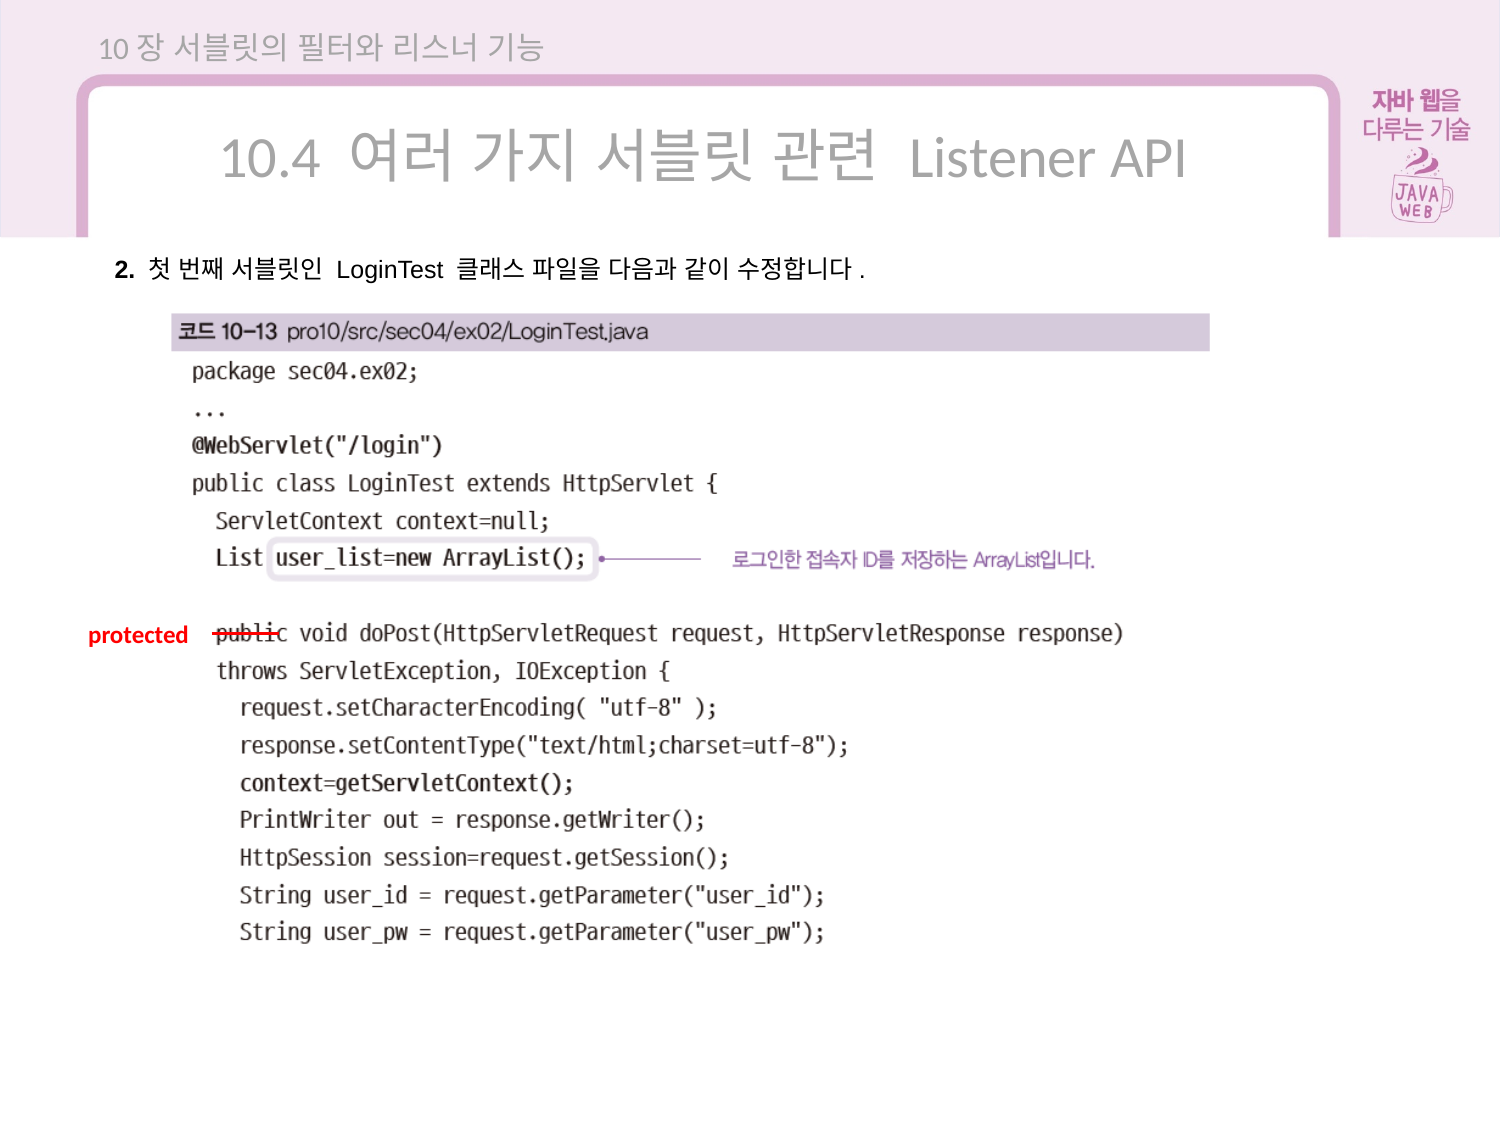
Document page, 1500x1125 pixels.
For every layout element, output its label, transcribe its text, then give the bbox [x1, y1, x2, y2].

picture [0, 0, 1500, 1125]
text_box protected [73, 610, 163, 656]
text_box 10.4 여러 가지 서블릿 관련 Listener API [111, 111, 1296, 197]
text_box 2. 첫 번째 서블릿인 LoginTest 클래스 파일을 다음과 같이 수정합니다. [99, 246, 1385, 291]
text_box 10장 서블릿의 필터와 리스너 기능 [82, 0, 1133, 74]
